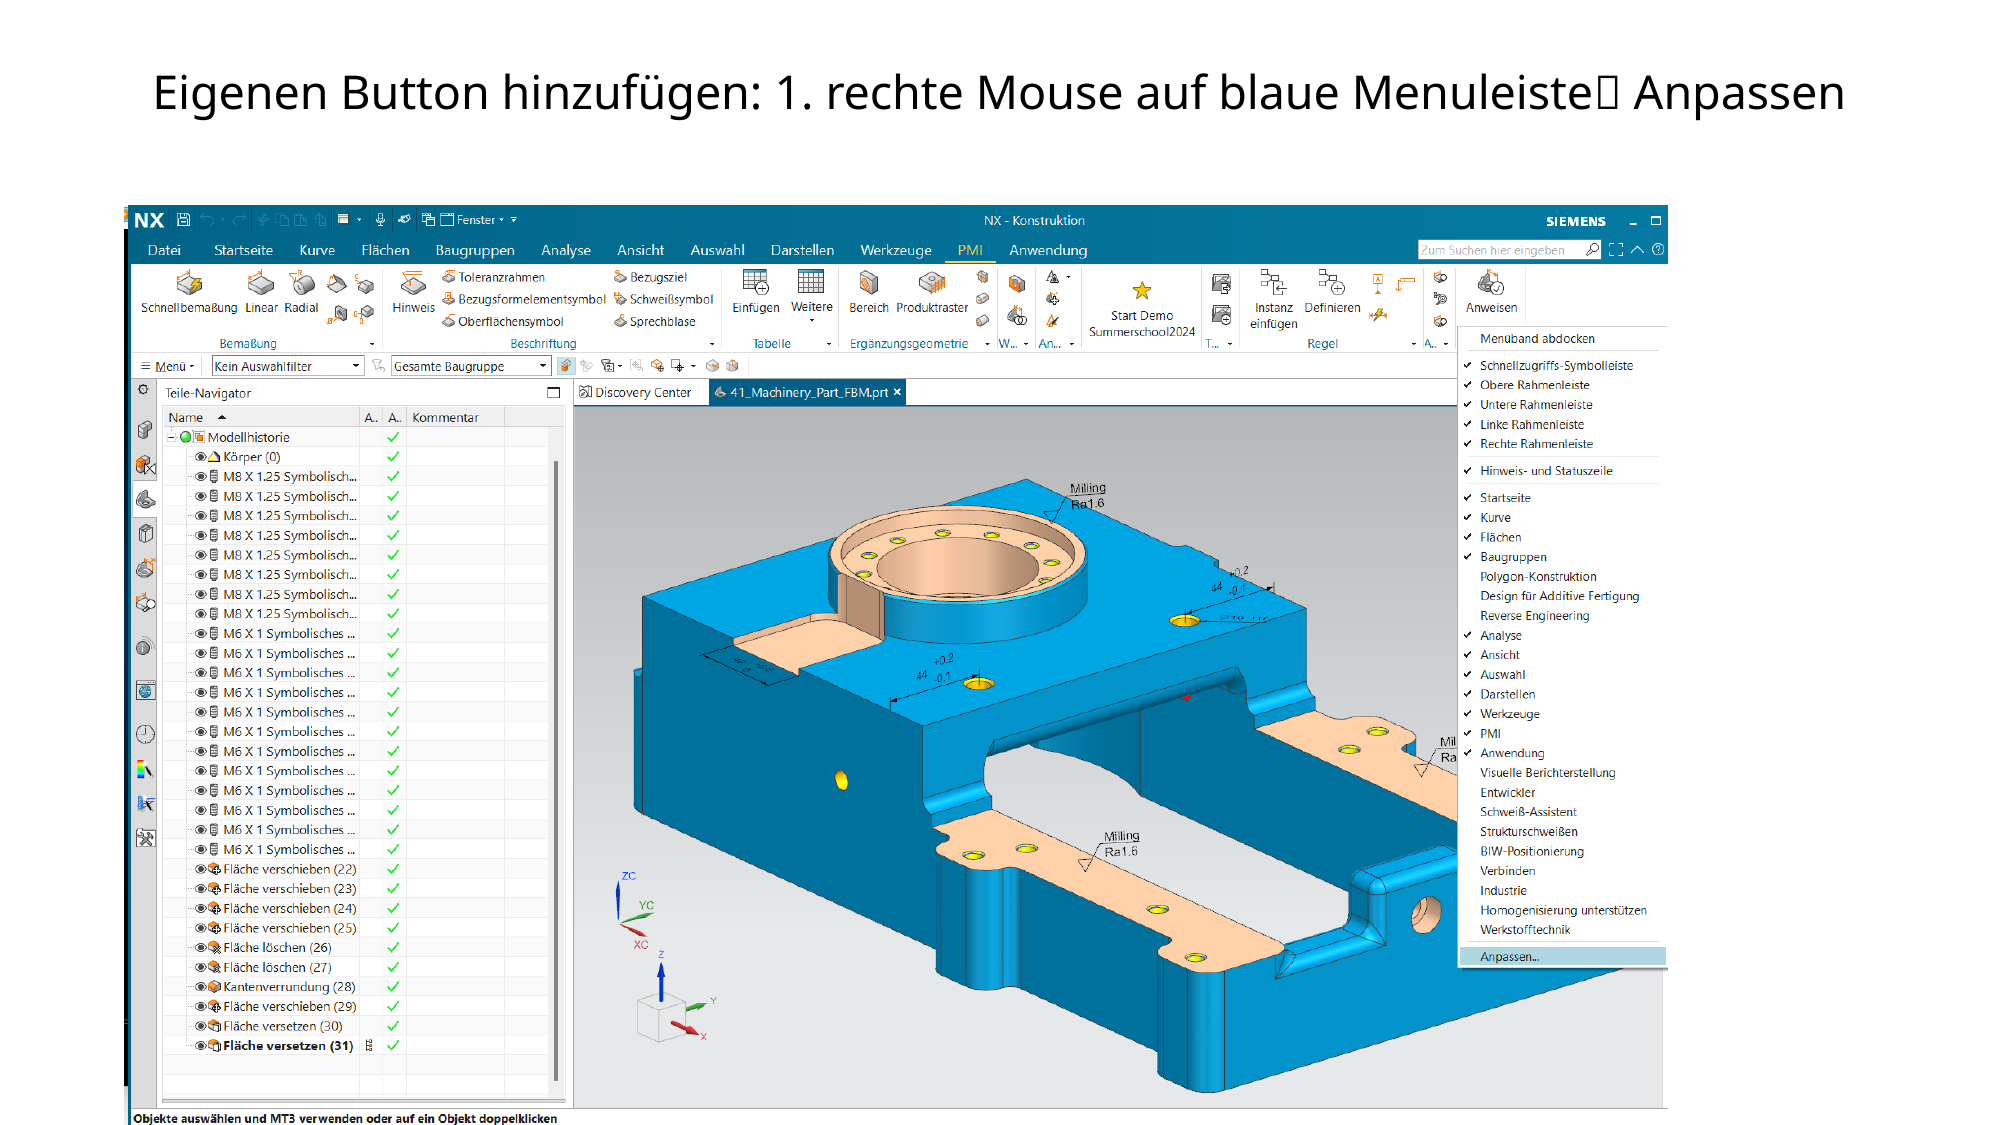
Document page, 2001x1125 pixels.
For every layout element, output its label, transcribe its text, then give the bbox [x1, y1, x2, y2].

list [124, 205, 1668, 1125]
title Eigenen Button hinzufügen: 1. rechte Mouse auf blaue Menuleiste Anpassen [137, 59, 1863, 130]
